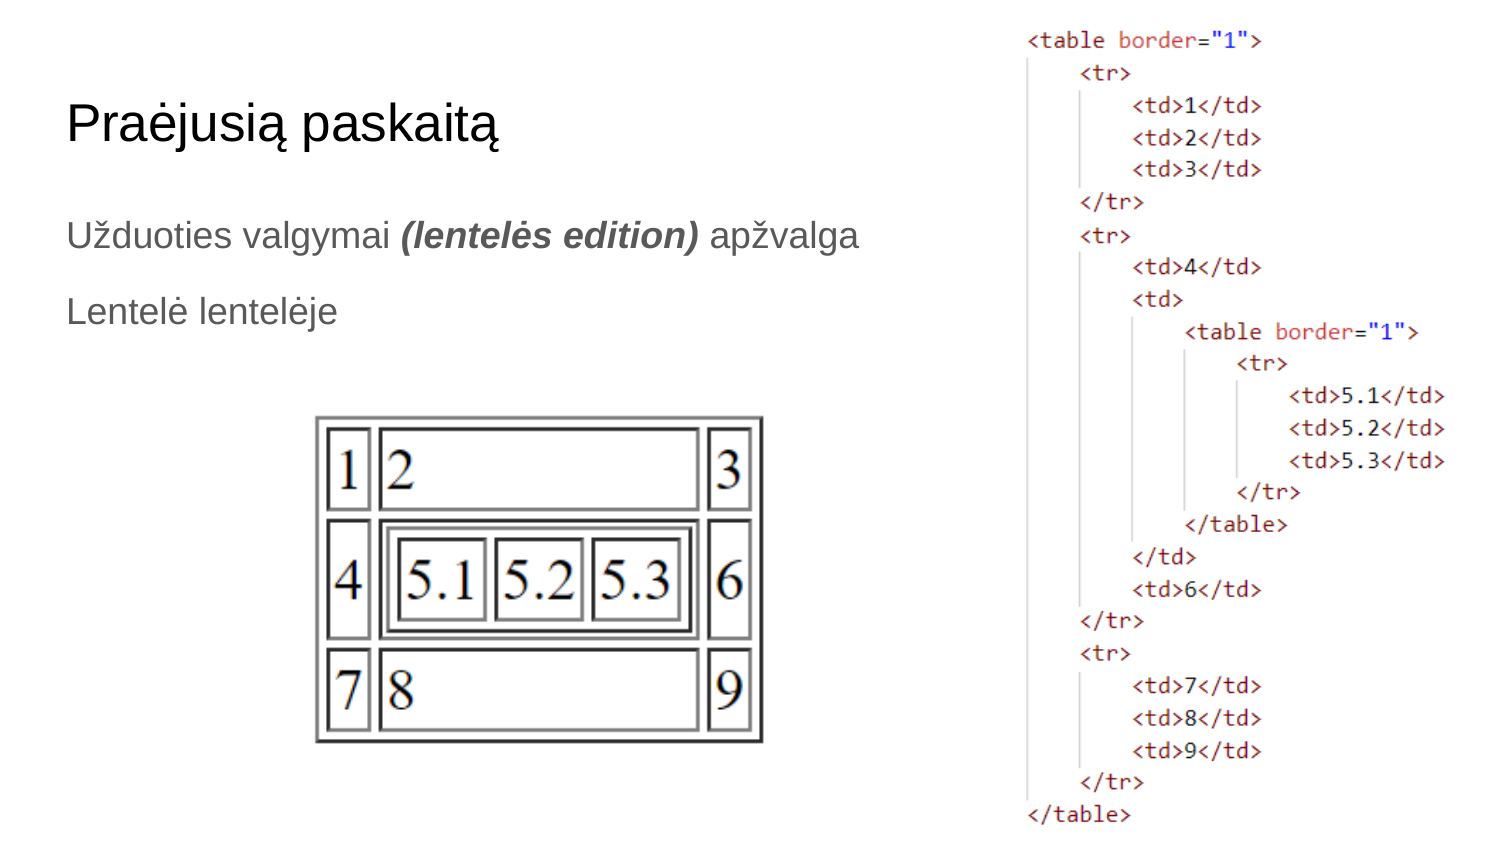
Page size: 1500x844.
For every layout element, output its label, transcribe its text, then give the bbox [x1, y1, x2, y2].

title Praėjusią paskaitą [51, 72, 1016, 167]
picture [296, 394, 787, 766]
list Užduoties valgymai (lentelės edition) apžvalga Lentelė lentelėje [51, 189, 1016, 800]
picture [1021, 24, 1465, 832]
